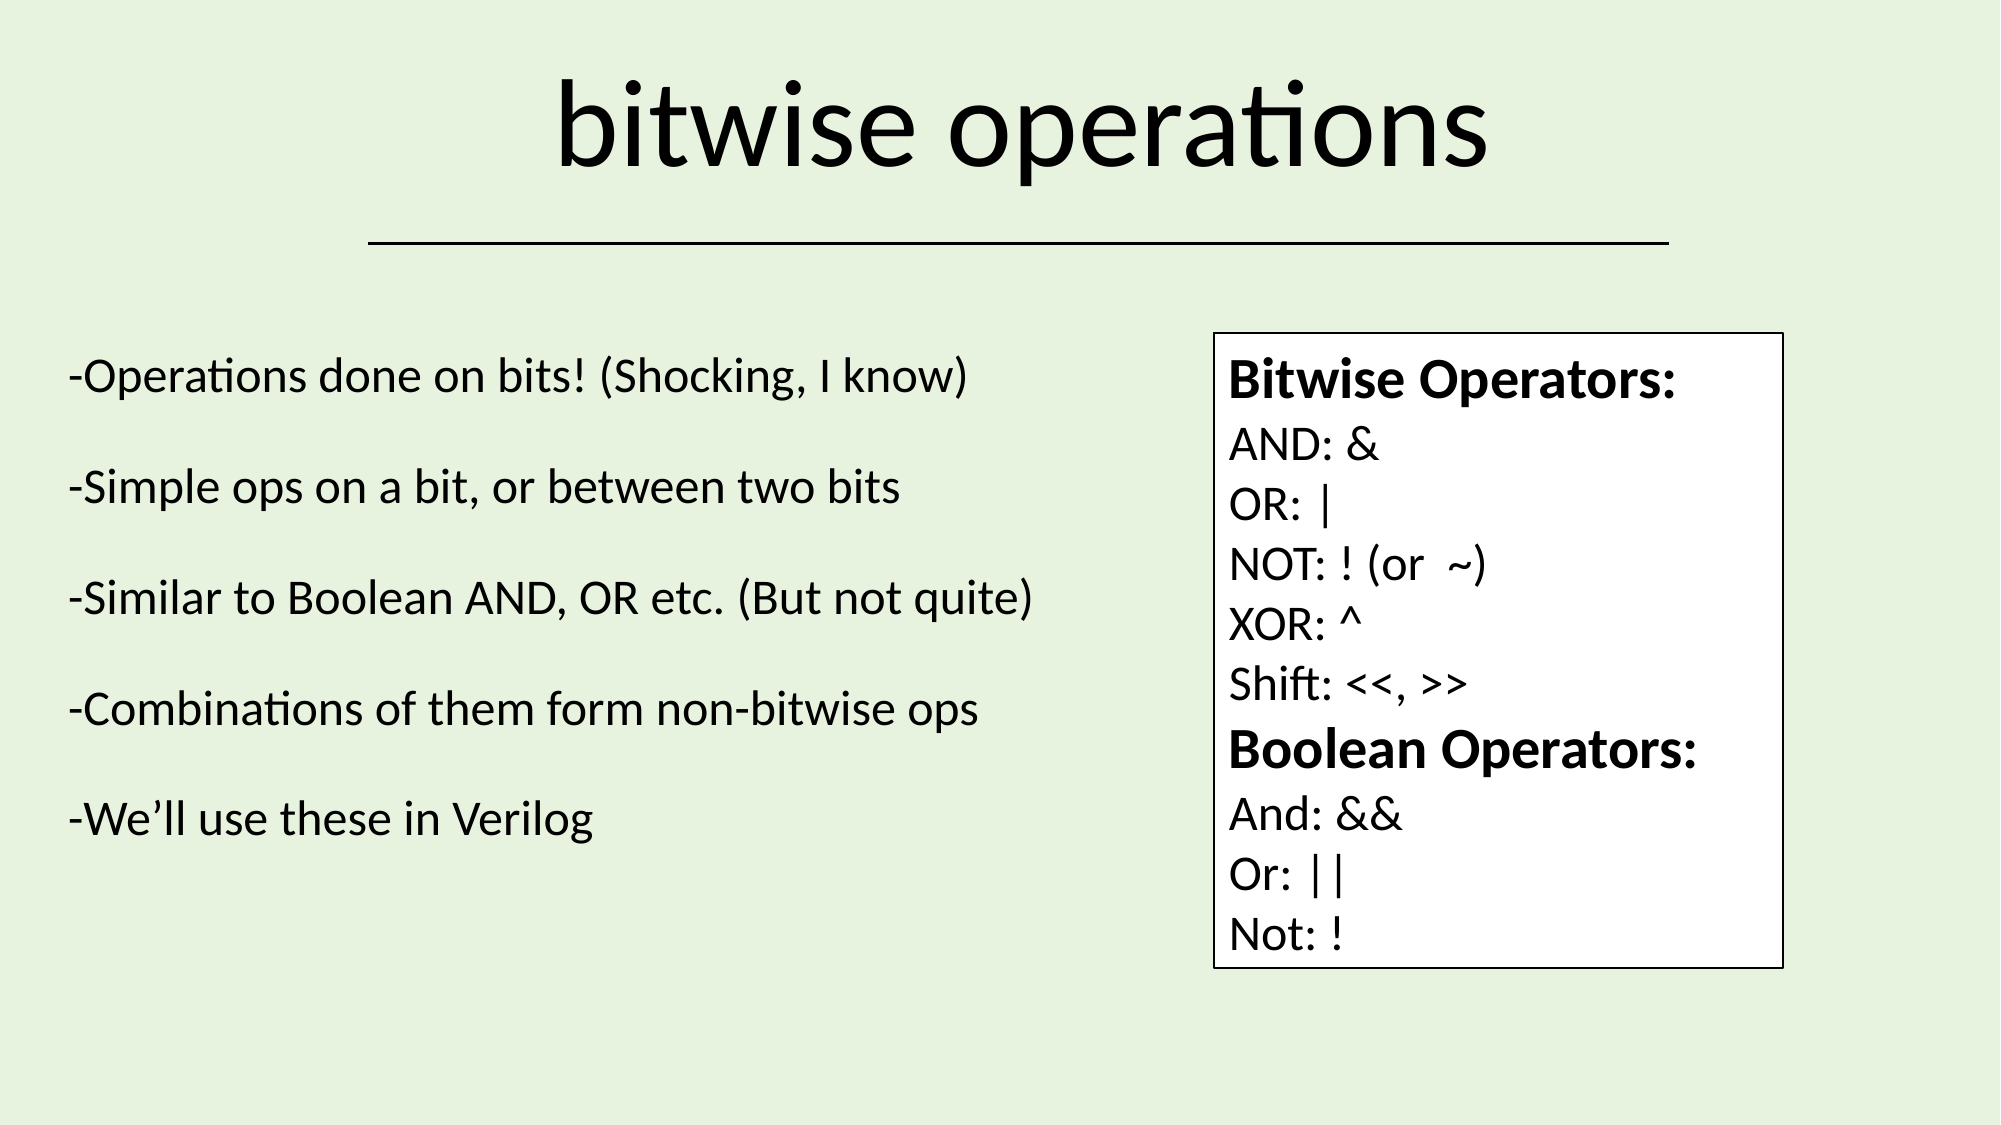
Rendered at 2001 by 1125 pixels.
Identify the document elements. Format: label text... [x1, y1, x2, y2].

text_box Bitwise Operators: AND: & OR: | NOT: ! (or ~) XOR: ^ Shift: <<, >> Boolean Operators: And: && Or: || Not: ! [1213, 332, 1784, 968]
subtitle -Operations done on bits! (Shocking, I know) -Simple ops on a bit, or between two bits -Similar to Boolean AND, OR etc. (But not quite) -Combinations of them form non-bitwise ops -We’ll use these in Verilog [53, 304, 1198, 987]
title bitwise operations [103, 43, 1943, 202]
